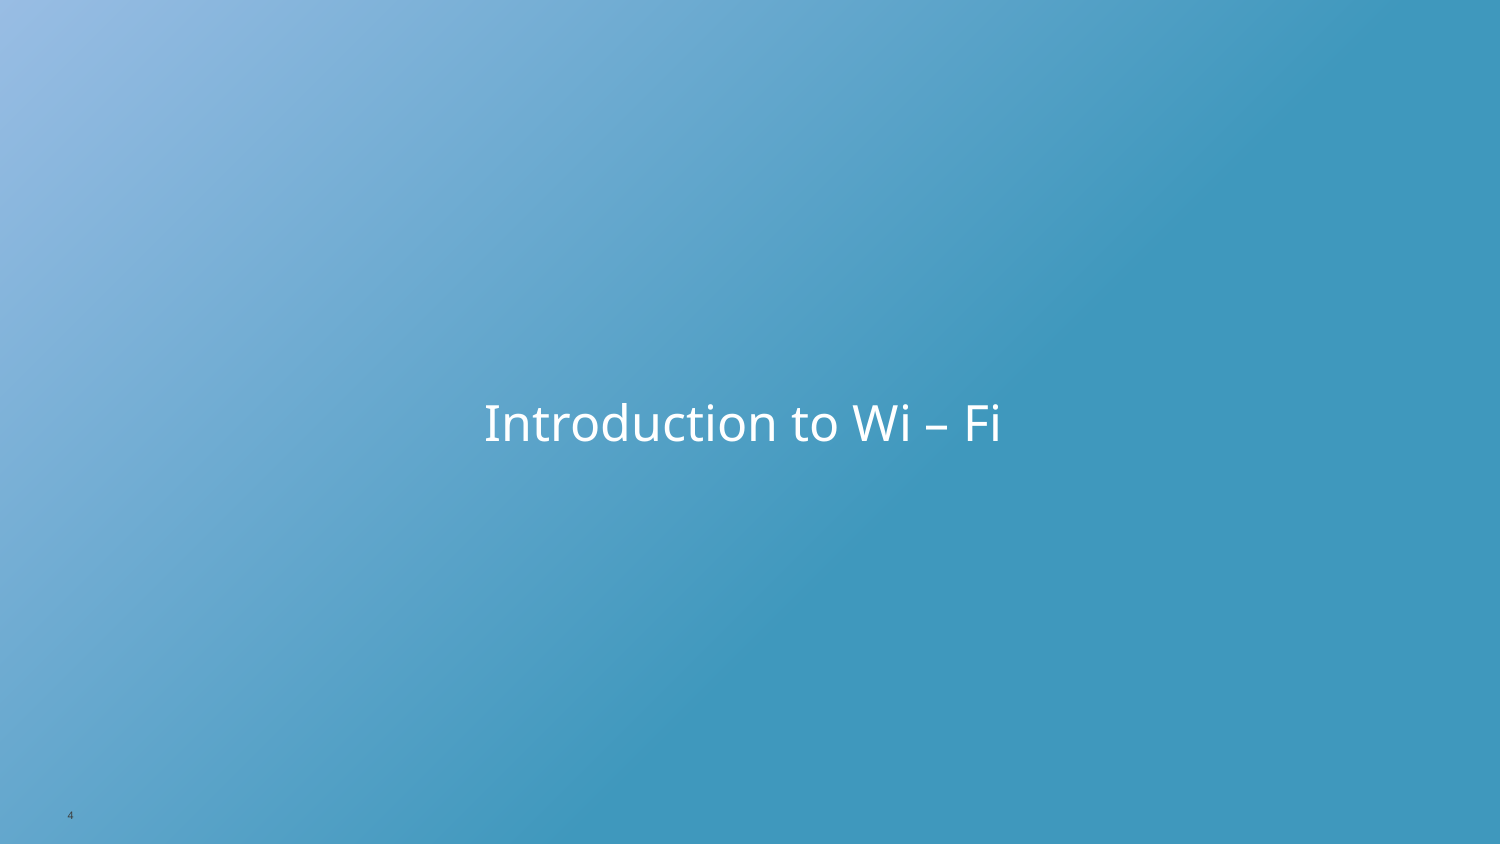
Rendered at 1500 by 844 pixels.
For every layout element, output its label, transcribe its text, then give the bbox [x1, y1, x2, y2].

title Introduction to Wi – Fi [24, 383, 1475, 460]
slide_number 4 [0, 802, 142, 831]
